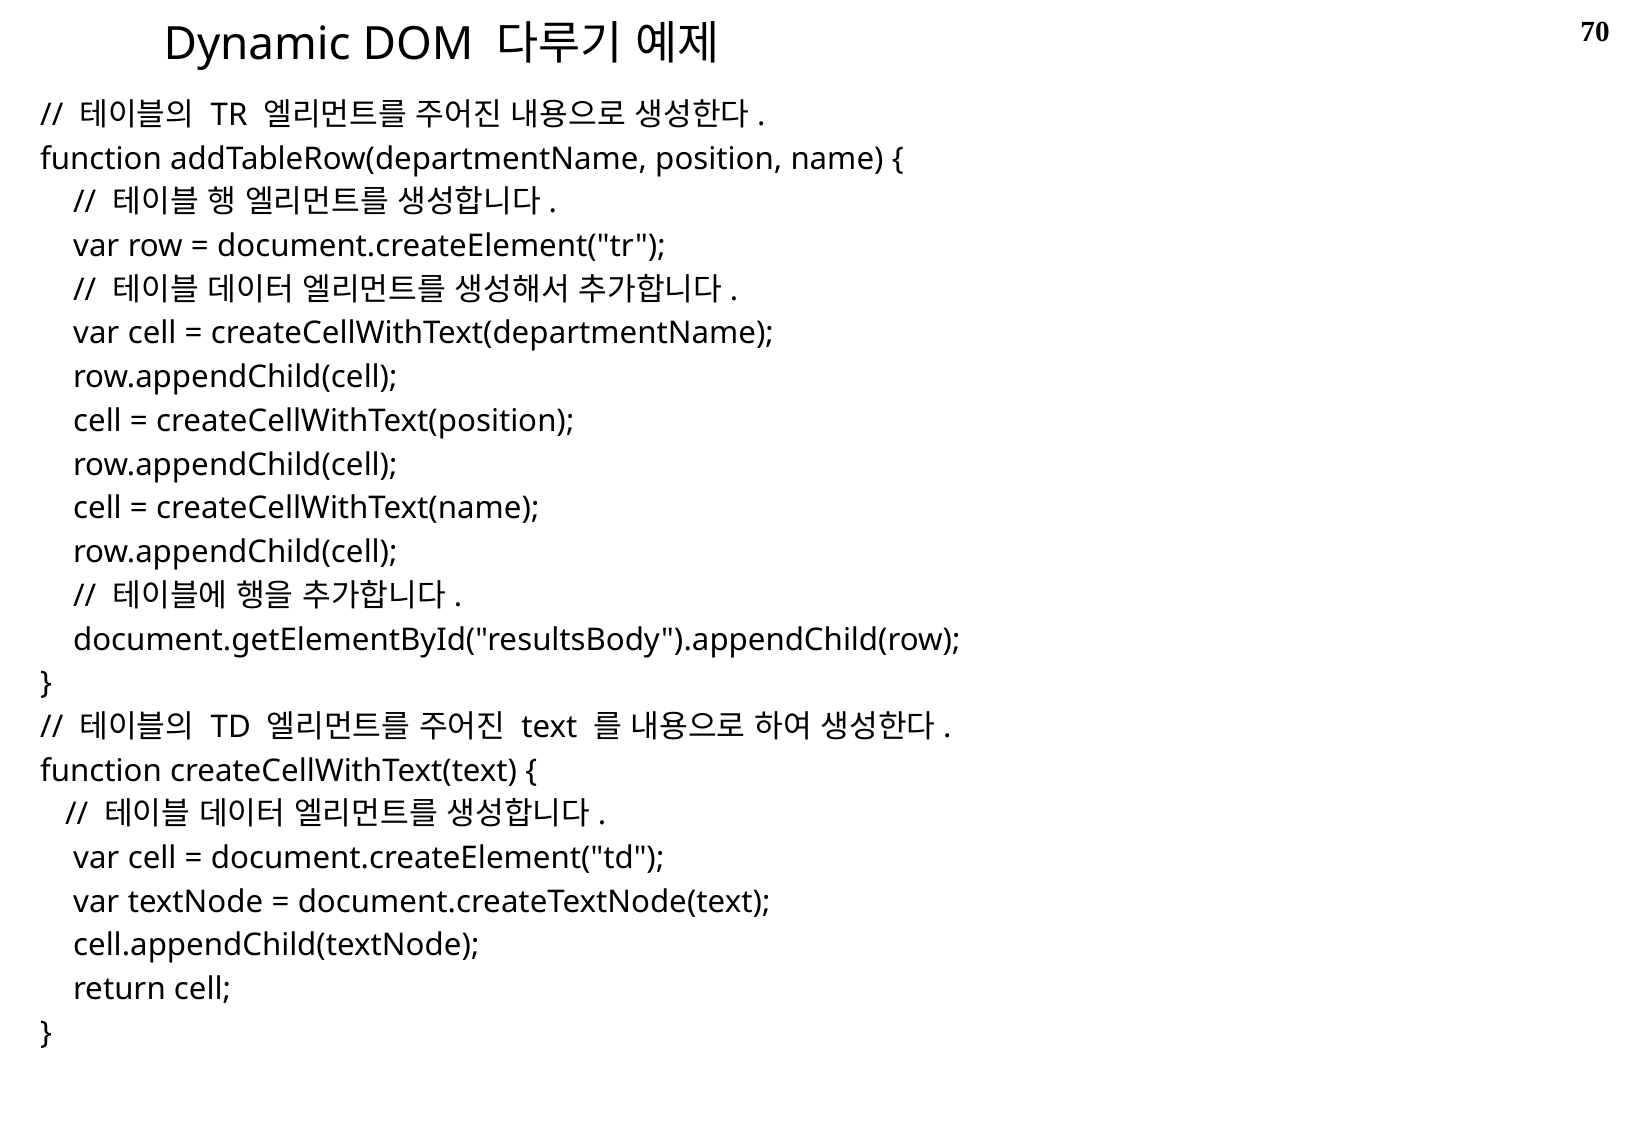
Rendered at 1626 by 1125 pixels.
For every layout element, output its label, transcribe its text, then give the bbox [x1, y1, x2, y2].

slide_number 70 [1245, 0, 1625, 60]
text_box // 테이블의 TR 엘리먼트를 주어진 내용으로 생성한다. function addTableRow(departmentName, position, name) { // 테이블 행 엘리먼트를 생성합니다. var row = document.createElement("tr"); // 테이블 데이터 엘리먼트를 생성해서 추가합니다. var cell = createCellWithText(departmentName); row.appendChild(cell); cell = createCellWithText(position); row.appendChild(cell); cell = createCellWithText(name); row.appendChild(cell); // 테이블에 행을 추가합니다. document.getElementById("resultsBody").appendChild(row); } // 테이블의 TD 엘리먼트를 주어진 text 를 내용으로 하여 생성한다. function createCellWithText(text) { // 테이블 데이터 엘리먼트를 생성합니다. var cell = document.createElement("td"); var textNode = document.createTextNode(text); cell.appendChild(textNode); return cell; } [25, 86, 1470, 1028]
text_box Dynamic DOM 다루기 예제 [150, 7, 1094, 76]
